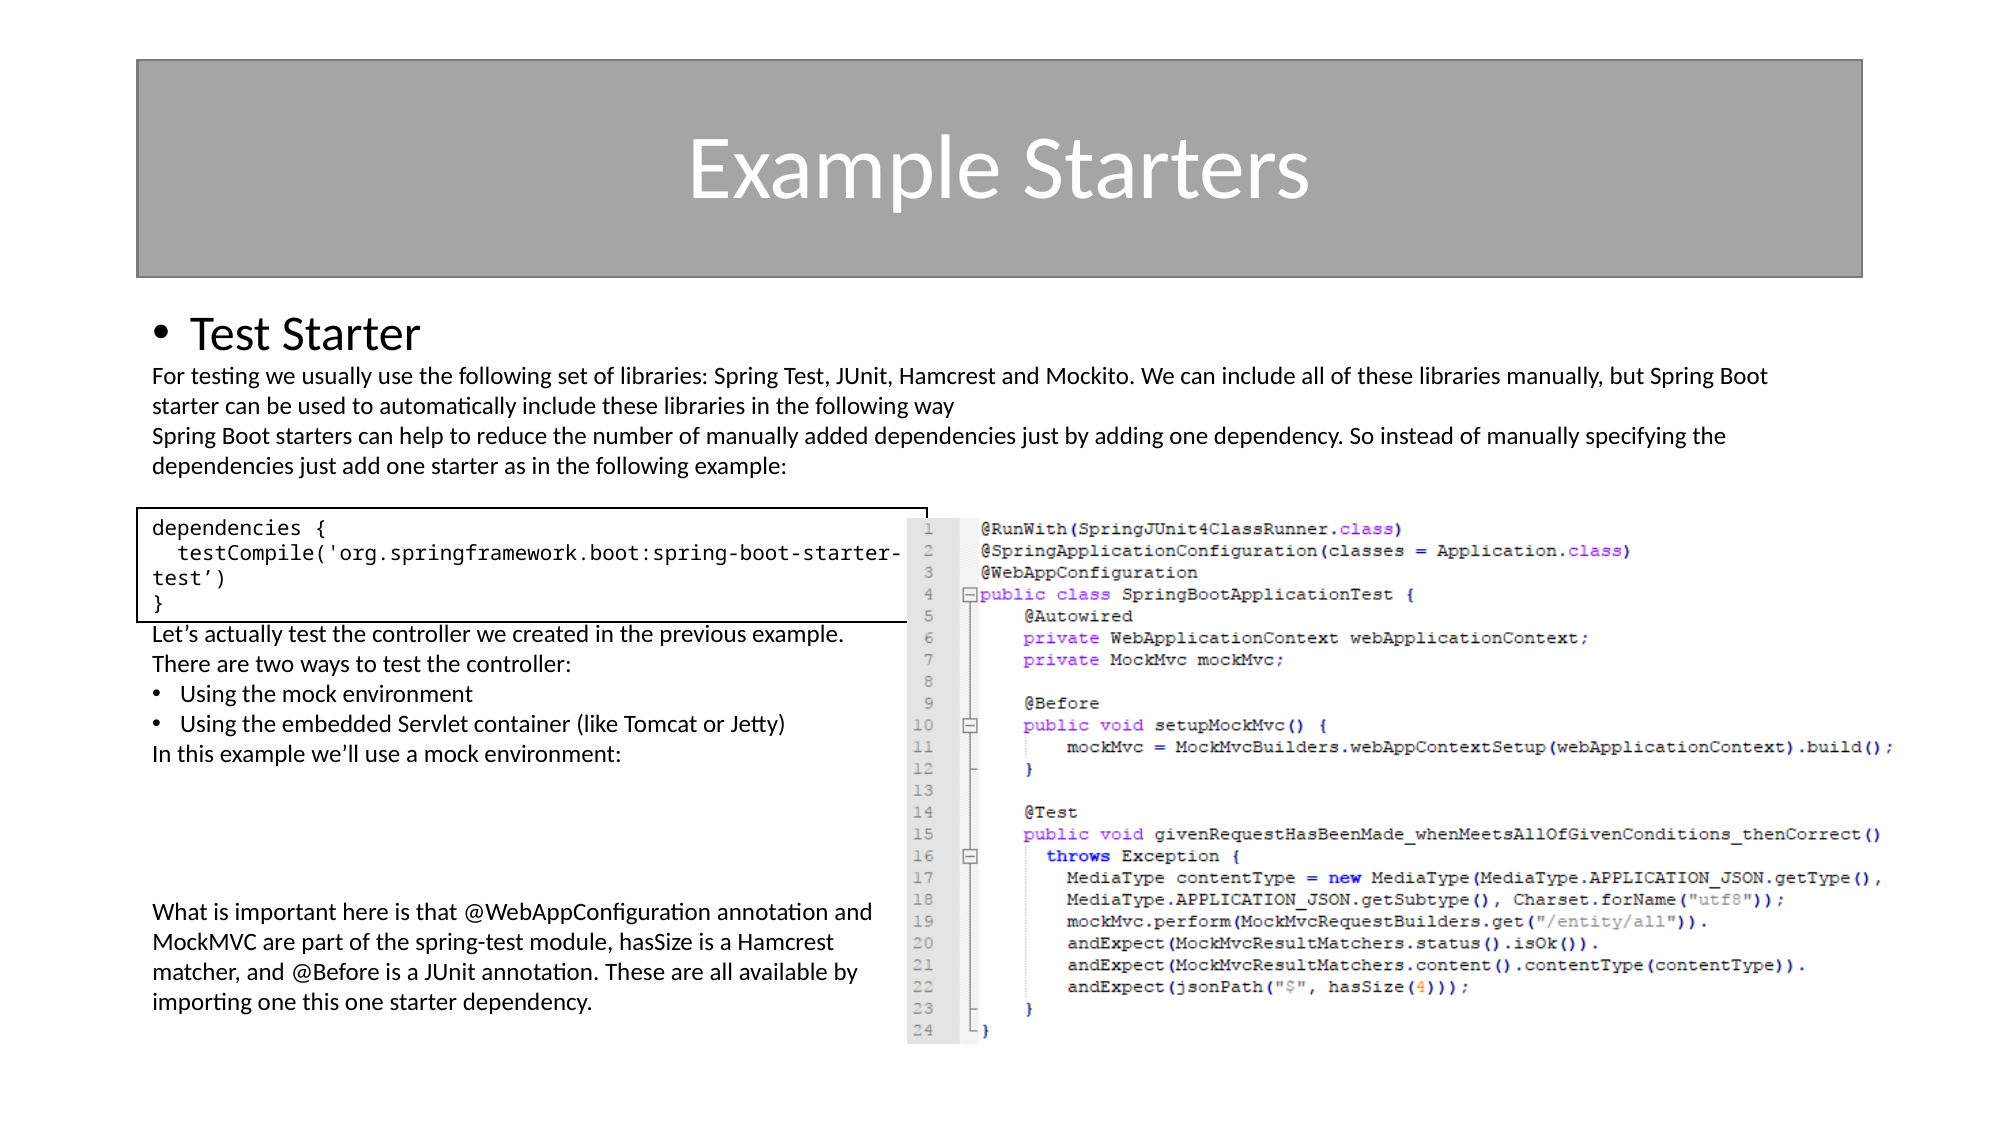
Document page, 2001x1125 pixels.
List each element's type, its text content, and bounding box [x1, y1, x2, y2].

text_box Let’s actually test the controller we created in the previous example. There are two ways to test the controller: Using the mock environment Using the embedded Servlet container (like Tomcat or Jetty) In this example we’ll use a mock environment: [137, 610, 907, 775]
picture [907, 518, 1900, 1044]
text_box dependencies { testCompile('org.springframework.boot:spring-boot-starter-test’) } [136, 507, 928, 623]
text_box For testing we usually use the following set of libraries: Spring Test, JUnit, Hamcrest and Mockito. We can include all of these libraries manually, but Spring Boot starter can be used to automatically include these libraries in the following way Spring Boot starters can help to reduce the number of manually added dependencies just by adding one dependency. So instead of manually specifying the dependencies just add one starter as in the following example: [137, 352, 1842, 517]
list Test Starter [137, 775, 907, 1014]
list Test Starter [137, 299, 1863, 518]
title Example Starters [136, 59, 1863, 278]
text_box What is important here is that @WebAppConfiguration annotation and MockMVC are part of the spring-test module, hasSize is a Hamcrest matcher, and @Before is a JUnit annotation. These are all available by importing one this one starter dependency. [137, 888, 894, 1023]
